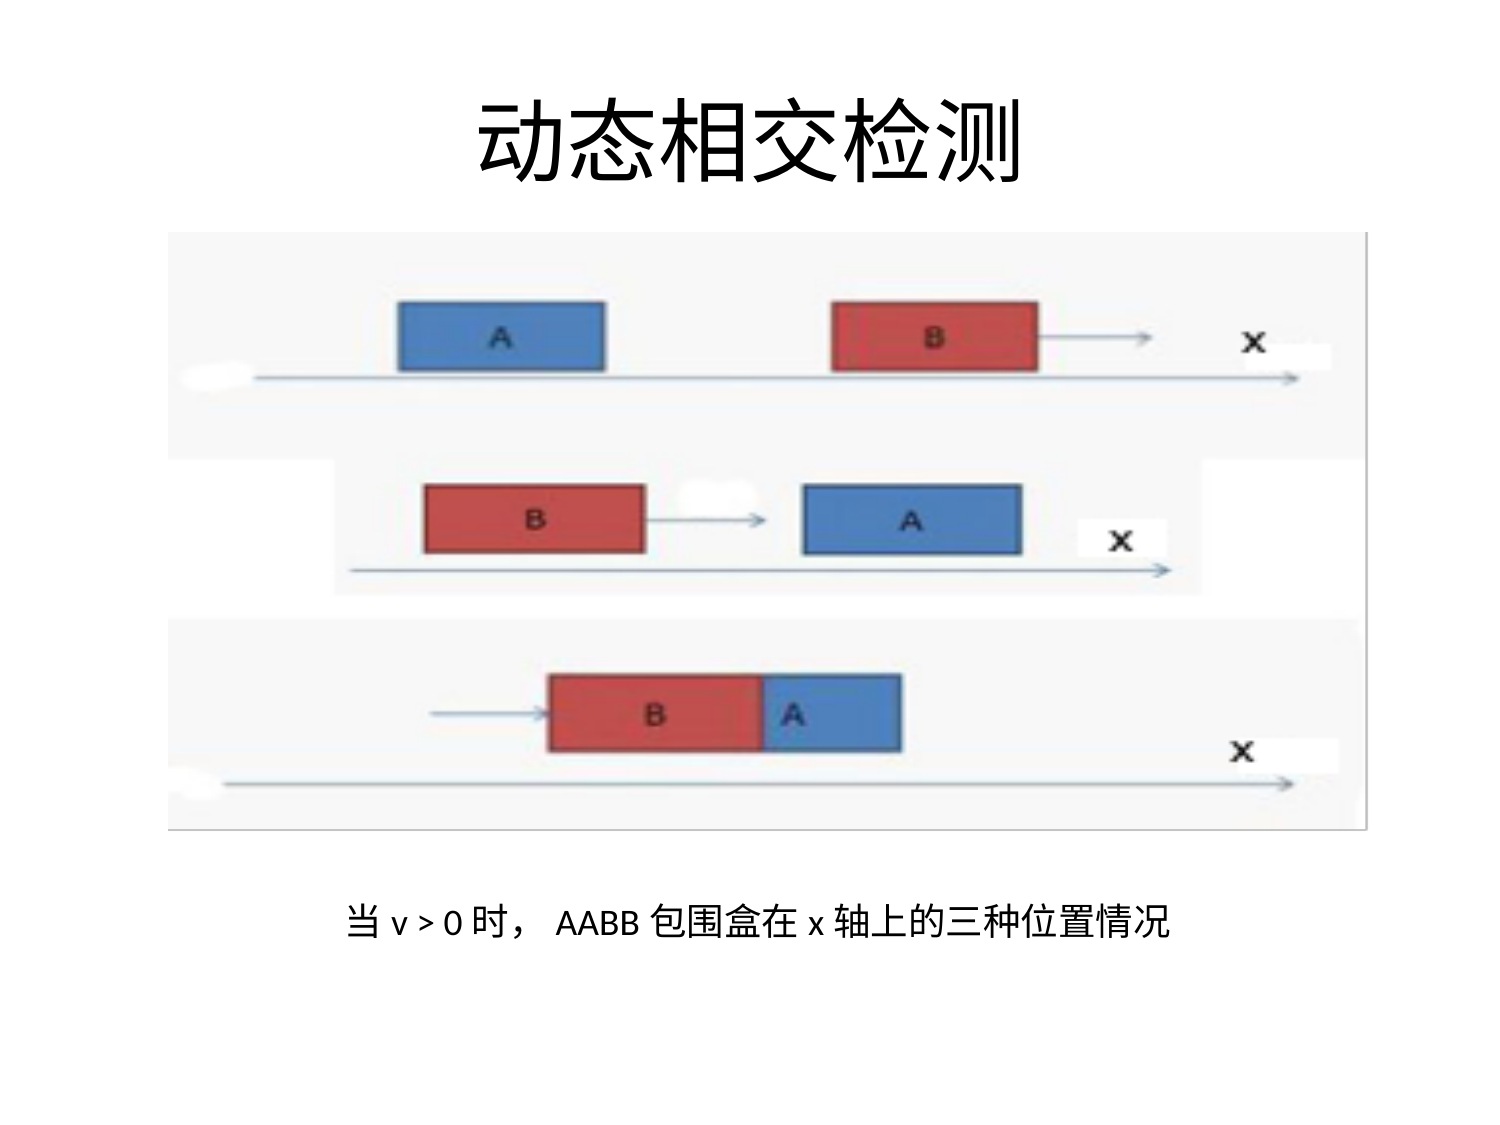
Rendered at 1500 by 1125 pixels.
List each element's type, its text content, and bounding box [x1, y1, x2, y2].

title 动态相交检测 [75, 45, 1425, 233]
picture [168, 232, 1373, 834]
text_box 当v > 0时，AABB包围盒在x轴上的三种位置情况 [329, 890, 1195, 951]
